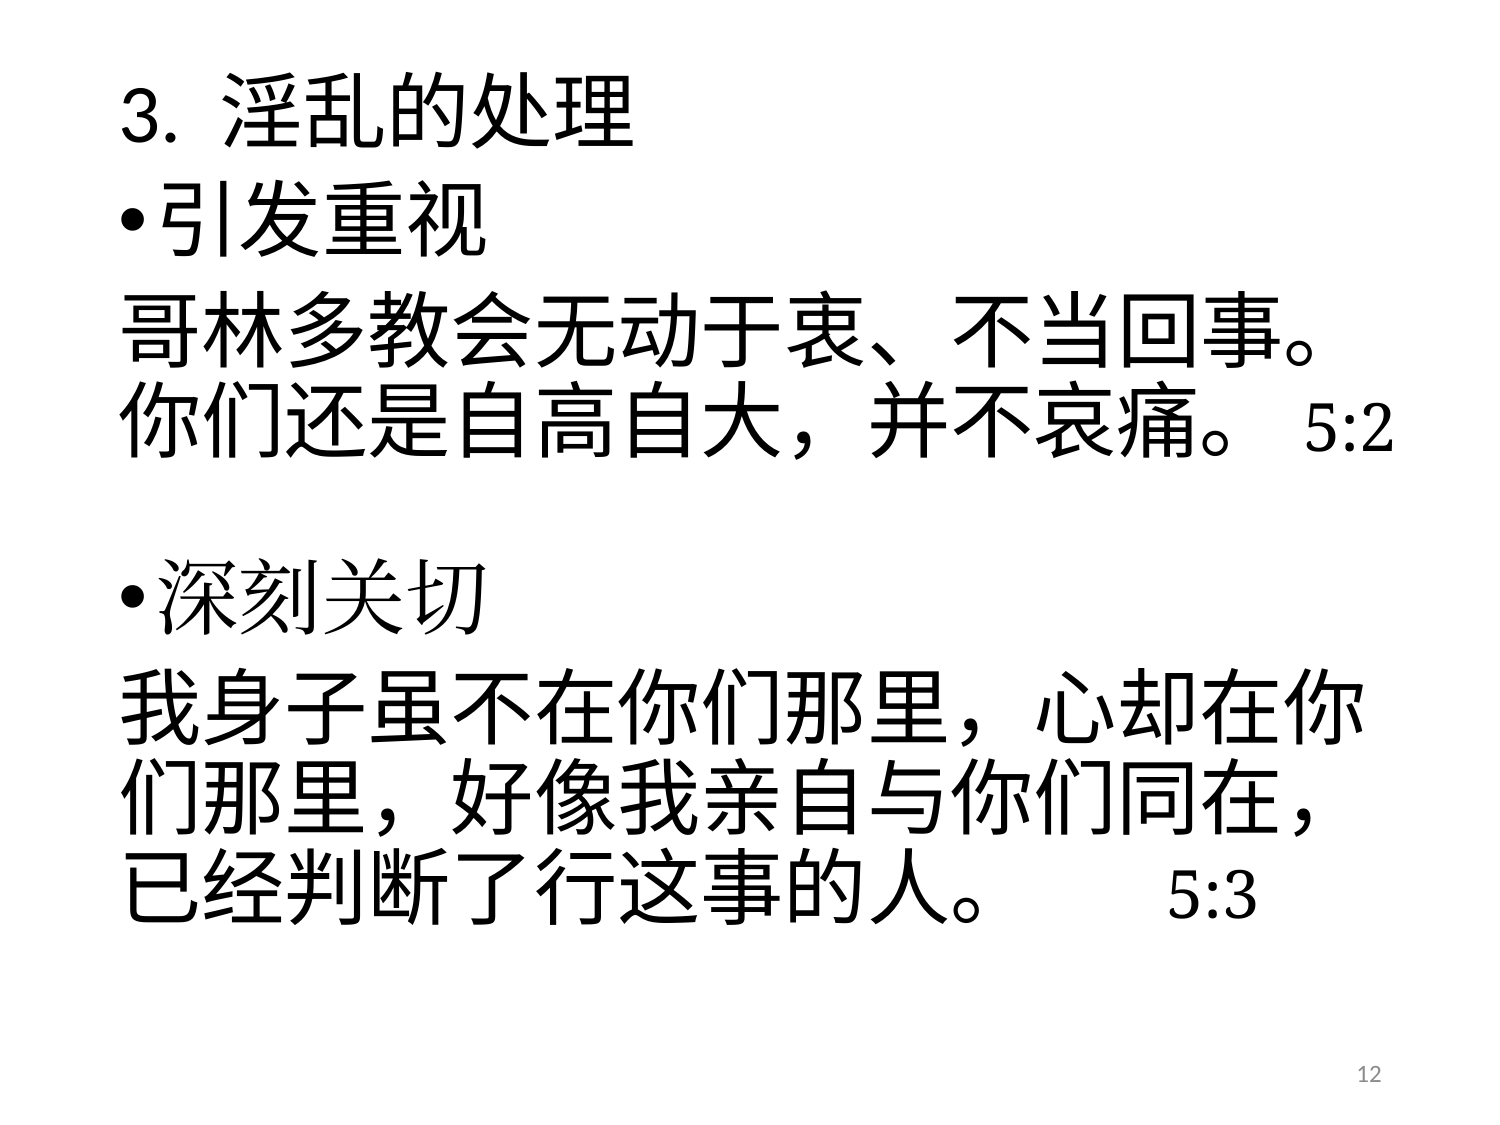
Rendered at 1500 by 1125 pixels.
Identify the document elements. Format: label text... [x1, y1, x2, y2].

title 3. 淫乱的处理 [103, 59, 1397, 171]
slide_number 12 [1059, 1042, 1397, 1103]
list 引发重视 哥林多教会无动于衷、不当回事。你们还是自高自大，并不哀痛。5:2 深刻关切 我身子虽不在你们那里，心却在你们那里，好像我亲自与你们同在，已经判断了行这事的人。 5:3 [103, 171, 1438, 1014]
